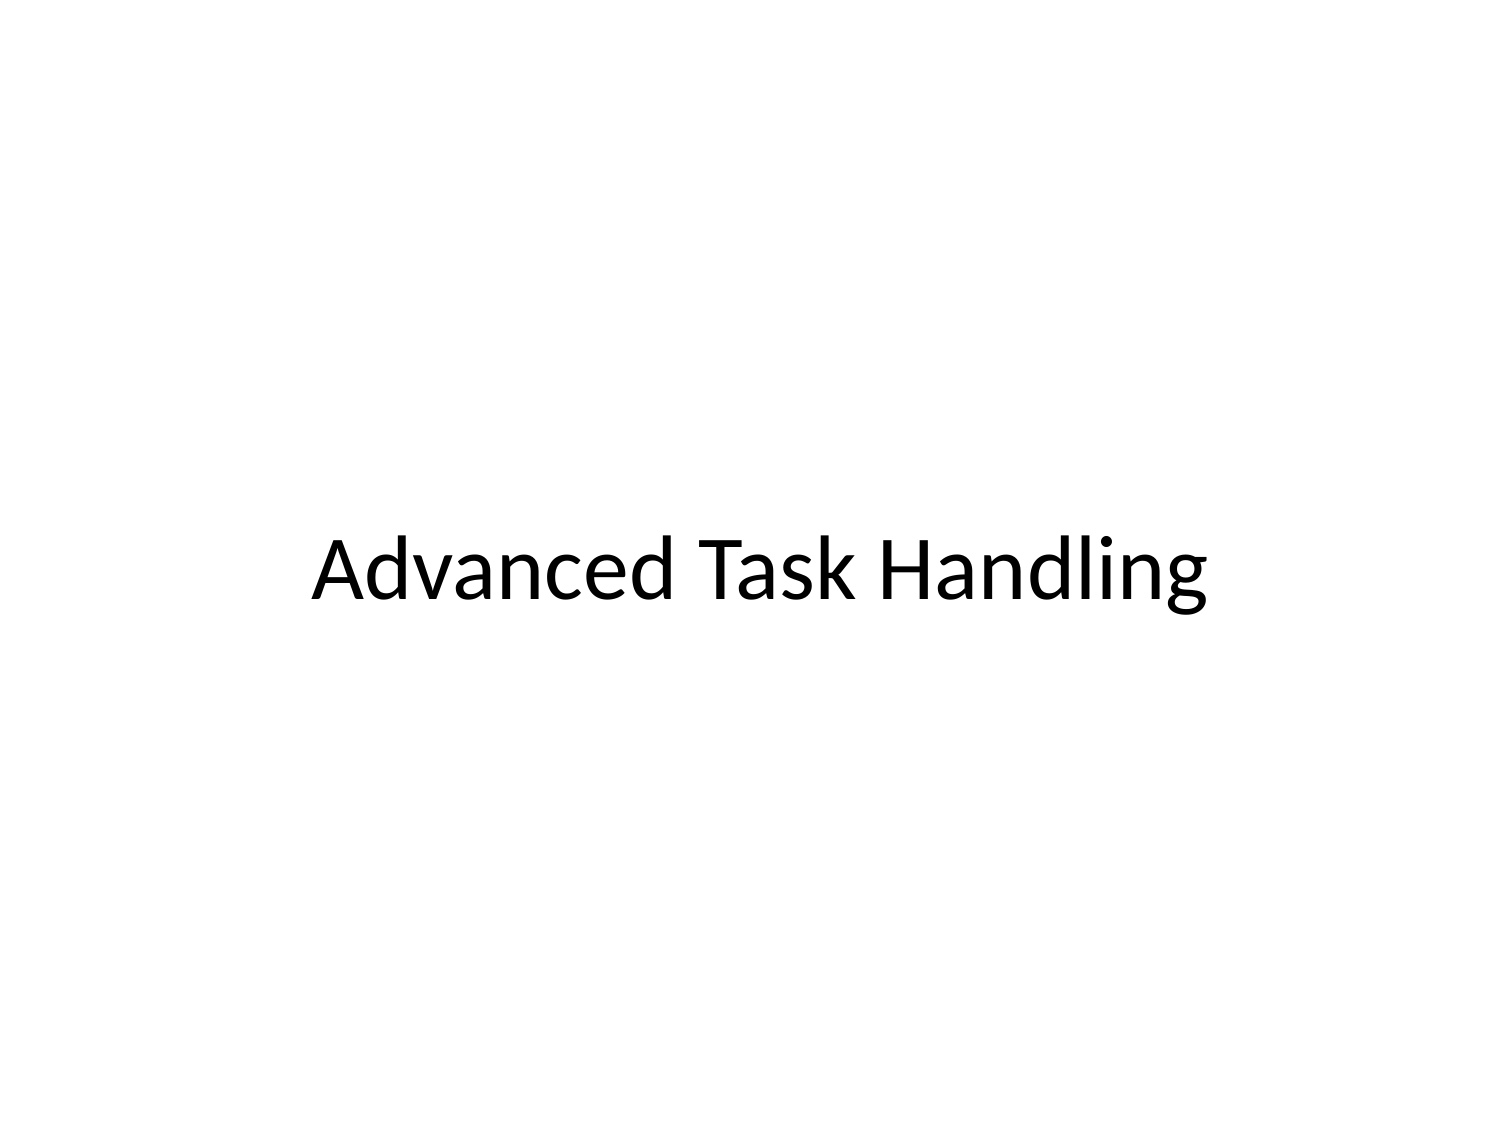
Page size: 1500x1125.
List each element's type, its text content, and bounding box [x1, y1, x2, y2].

title Advanced Task Handling [85, 468, 1436, 657]
